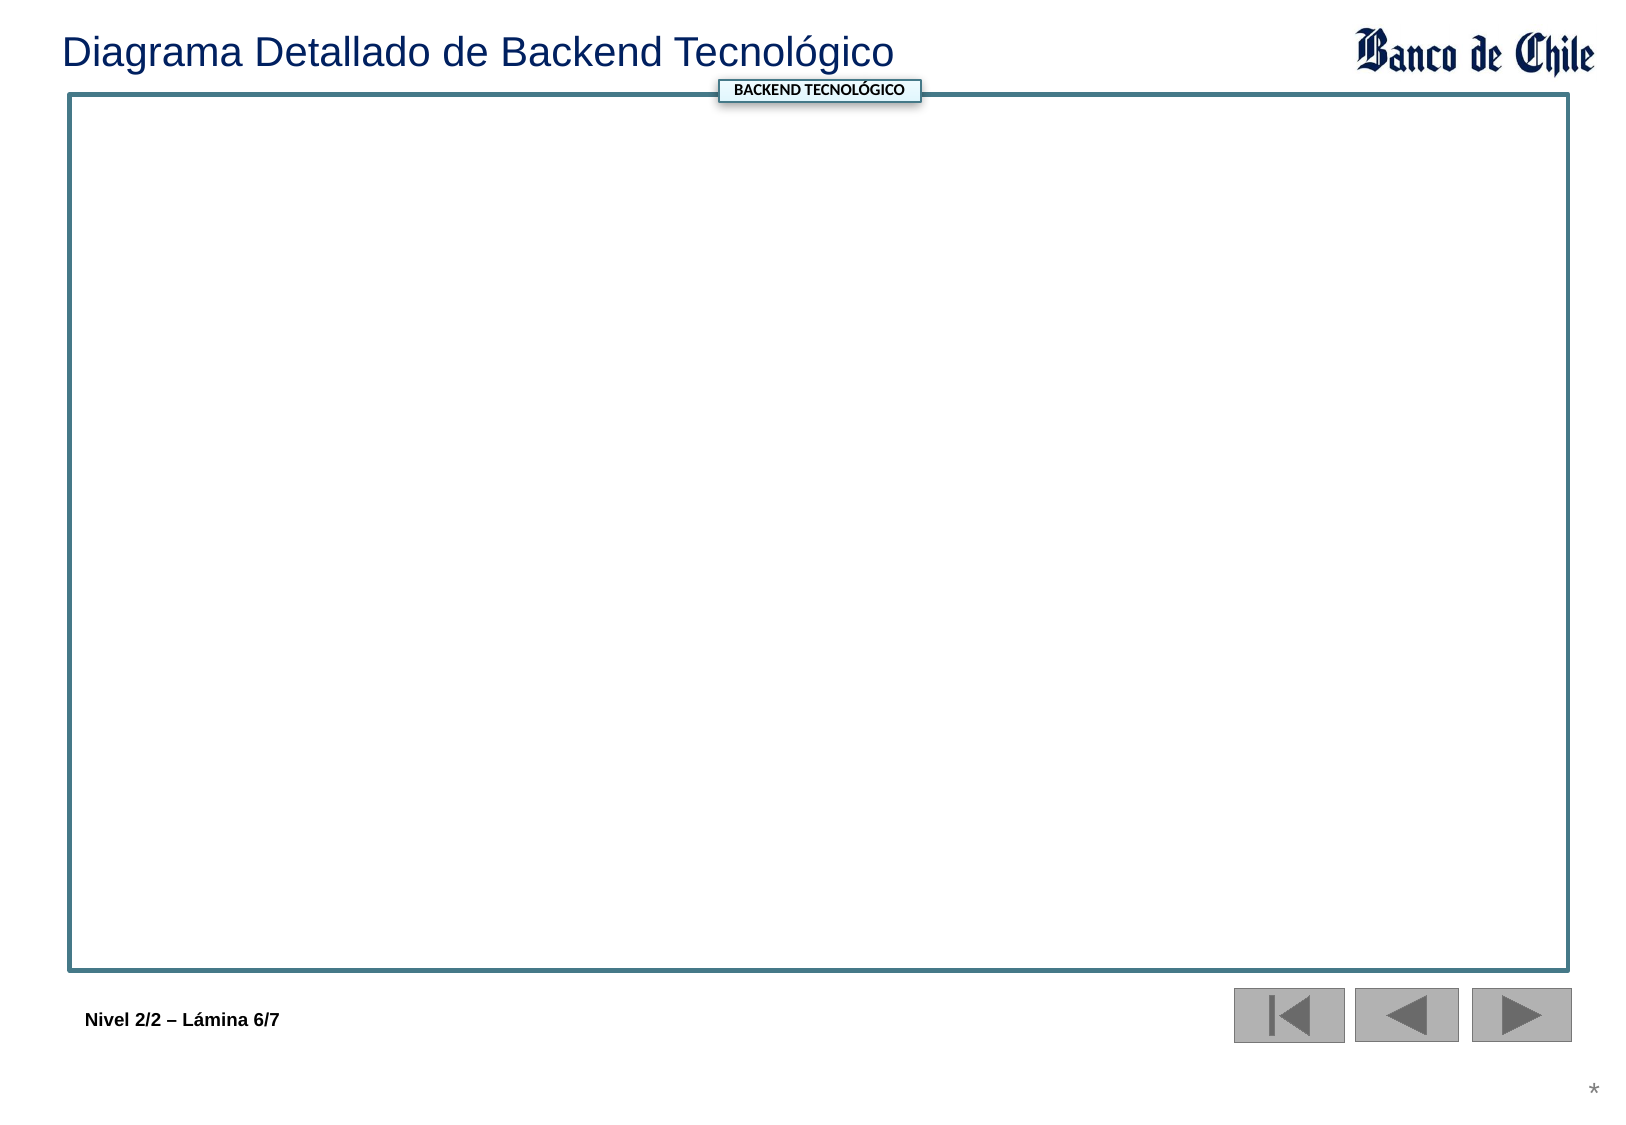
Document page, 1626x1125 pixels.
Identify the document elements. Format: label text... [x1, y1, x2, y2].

text_box [1355, 988, 1459, 1042]
text_box [69, 94, 1568, 971]
text_box Nivel 2/2 – Lámina 6/7 [70, 999, 295, 1038]
text_box BACKEND TECNOLÓGICO [718, 81, 921, 102]
text_box [1234, 988, 1345, 1043]
text_box Diagrama Detallado de Backend Tecnológico [46, 17, 961, 81]
text_box [1472, 988, 1572, 1042]
